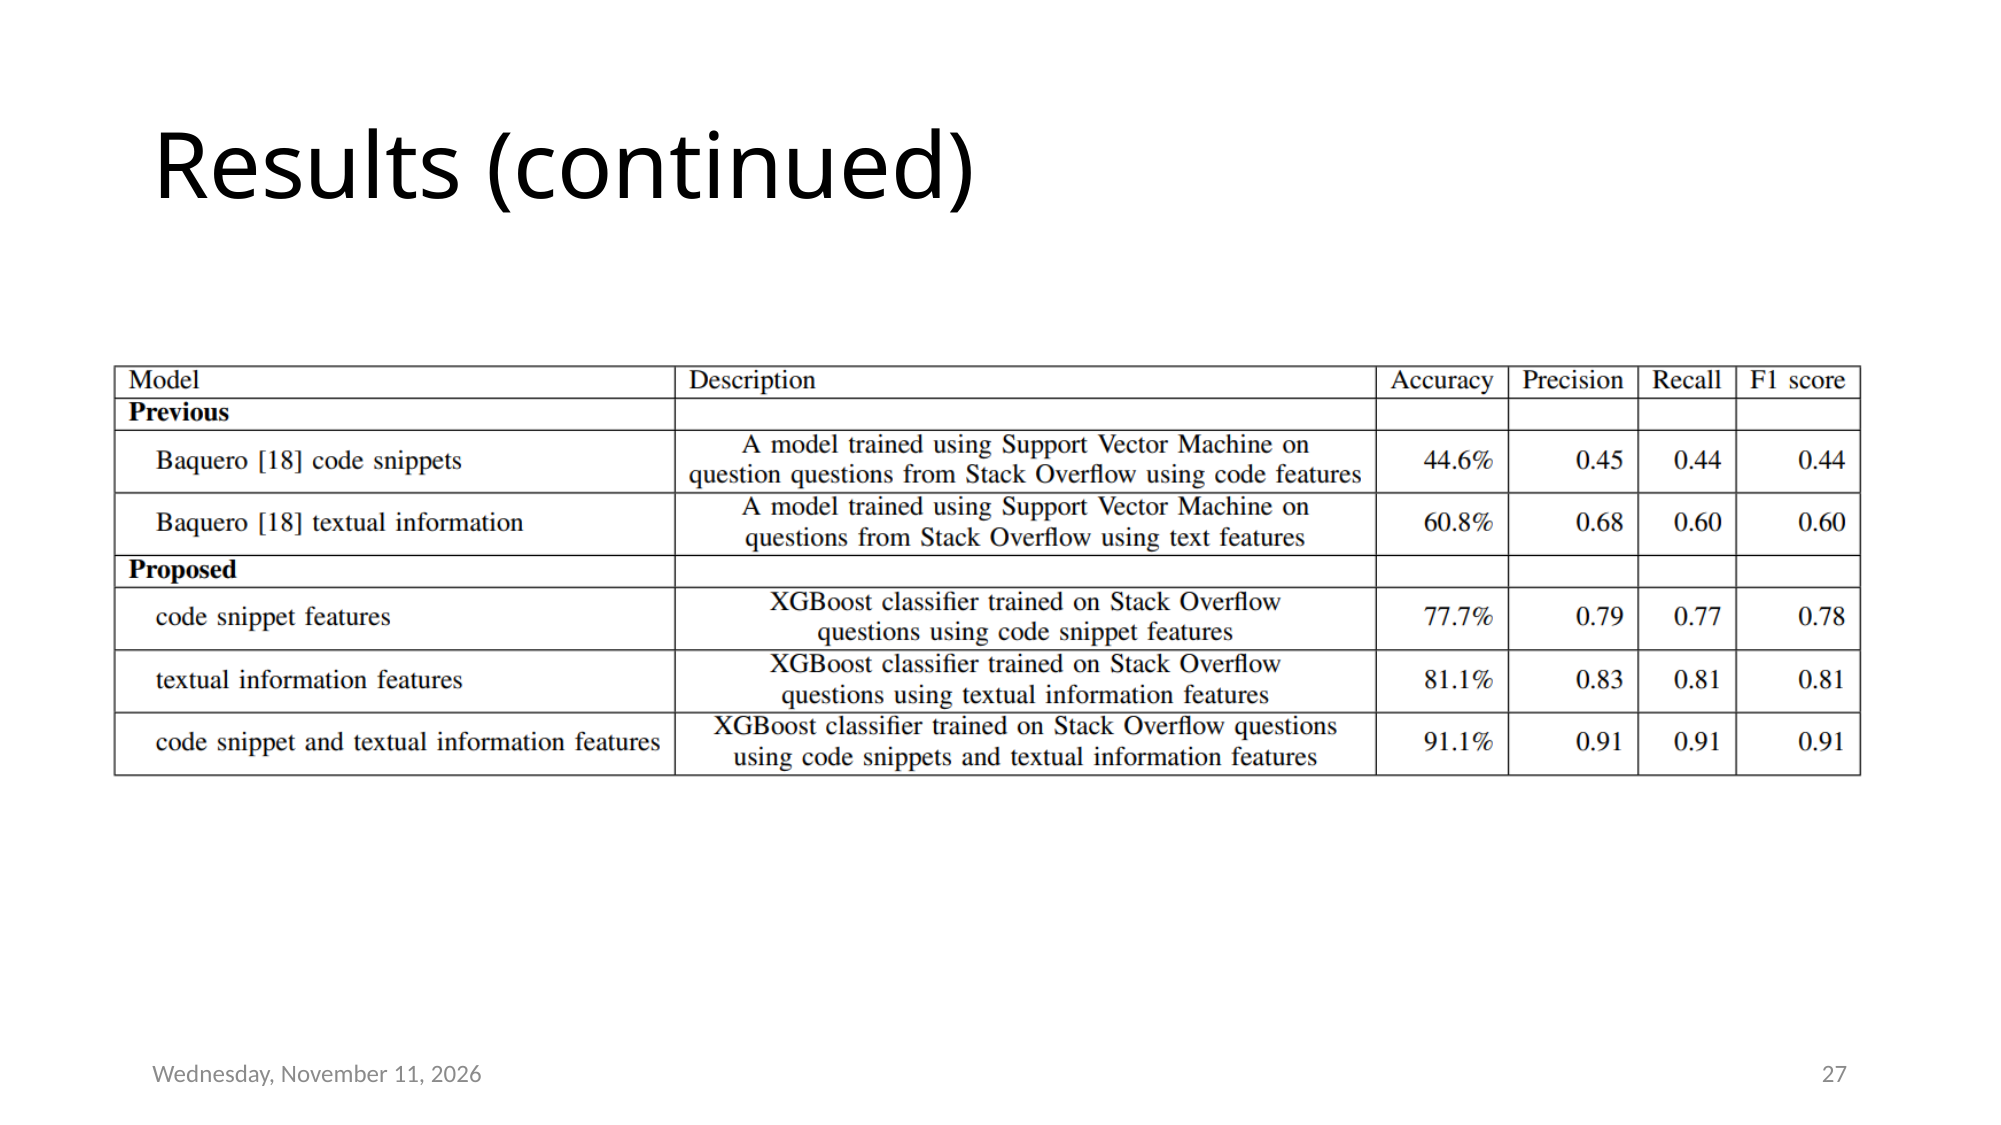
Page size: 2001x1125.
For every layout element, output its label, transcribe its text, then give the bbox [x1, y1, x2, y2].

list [102, 331, 1898, 794]
slide_number 27 [1412, 1042, 1863, 1103]
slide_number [137, 1042, 588, 1103]
title Results (continued) [137, 59, 1863, 278]
